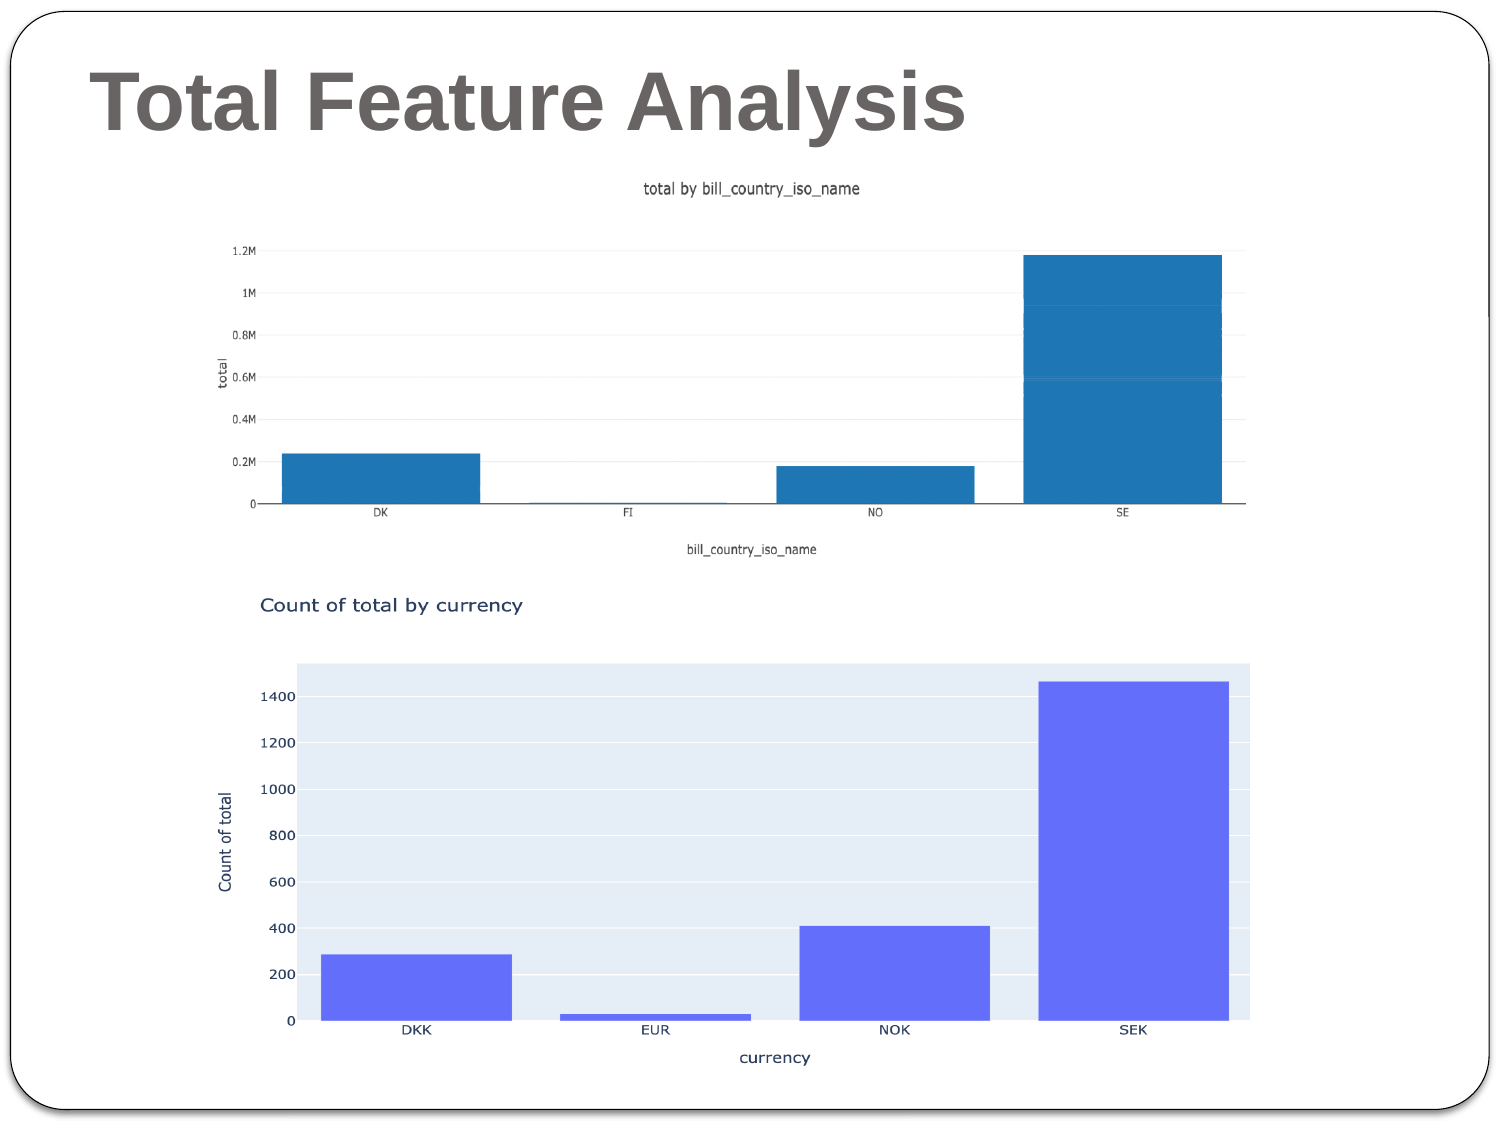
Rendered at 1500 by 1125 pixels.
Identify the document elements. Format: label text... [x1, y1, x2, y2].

picture [212, 162, 1251, 567]
picture [212, 587, 1251, 1076]
title Total Feature Analysis [75, 0, 1425, 163]
